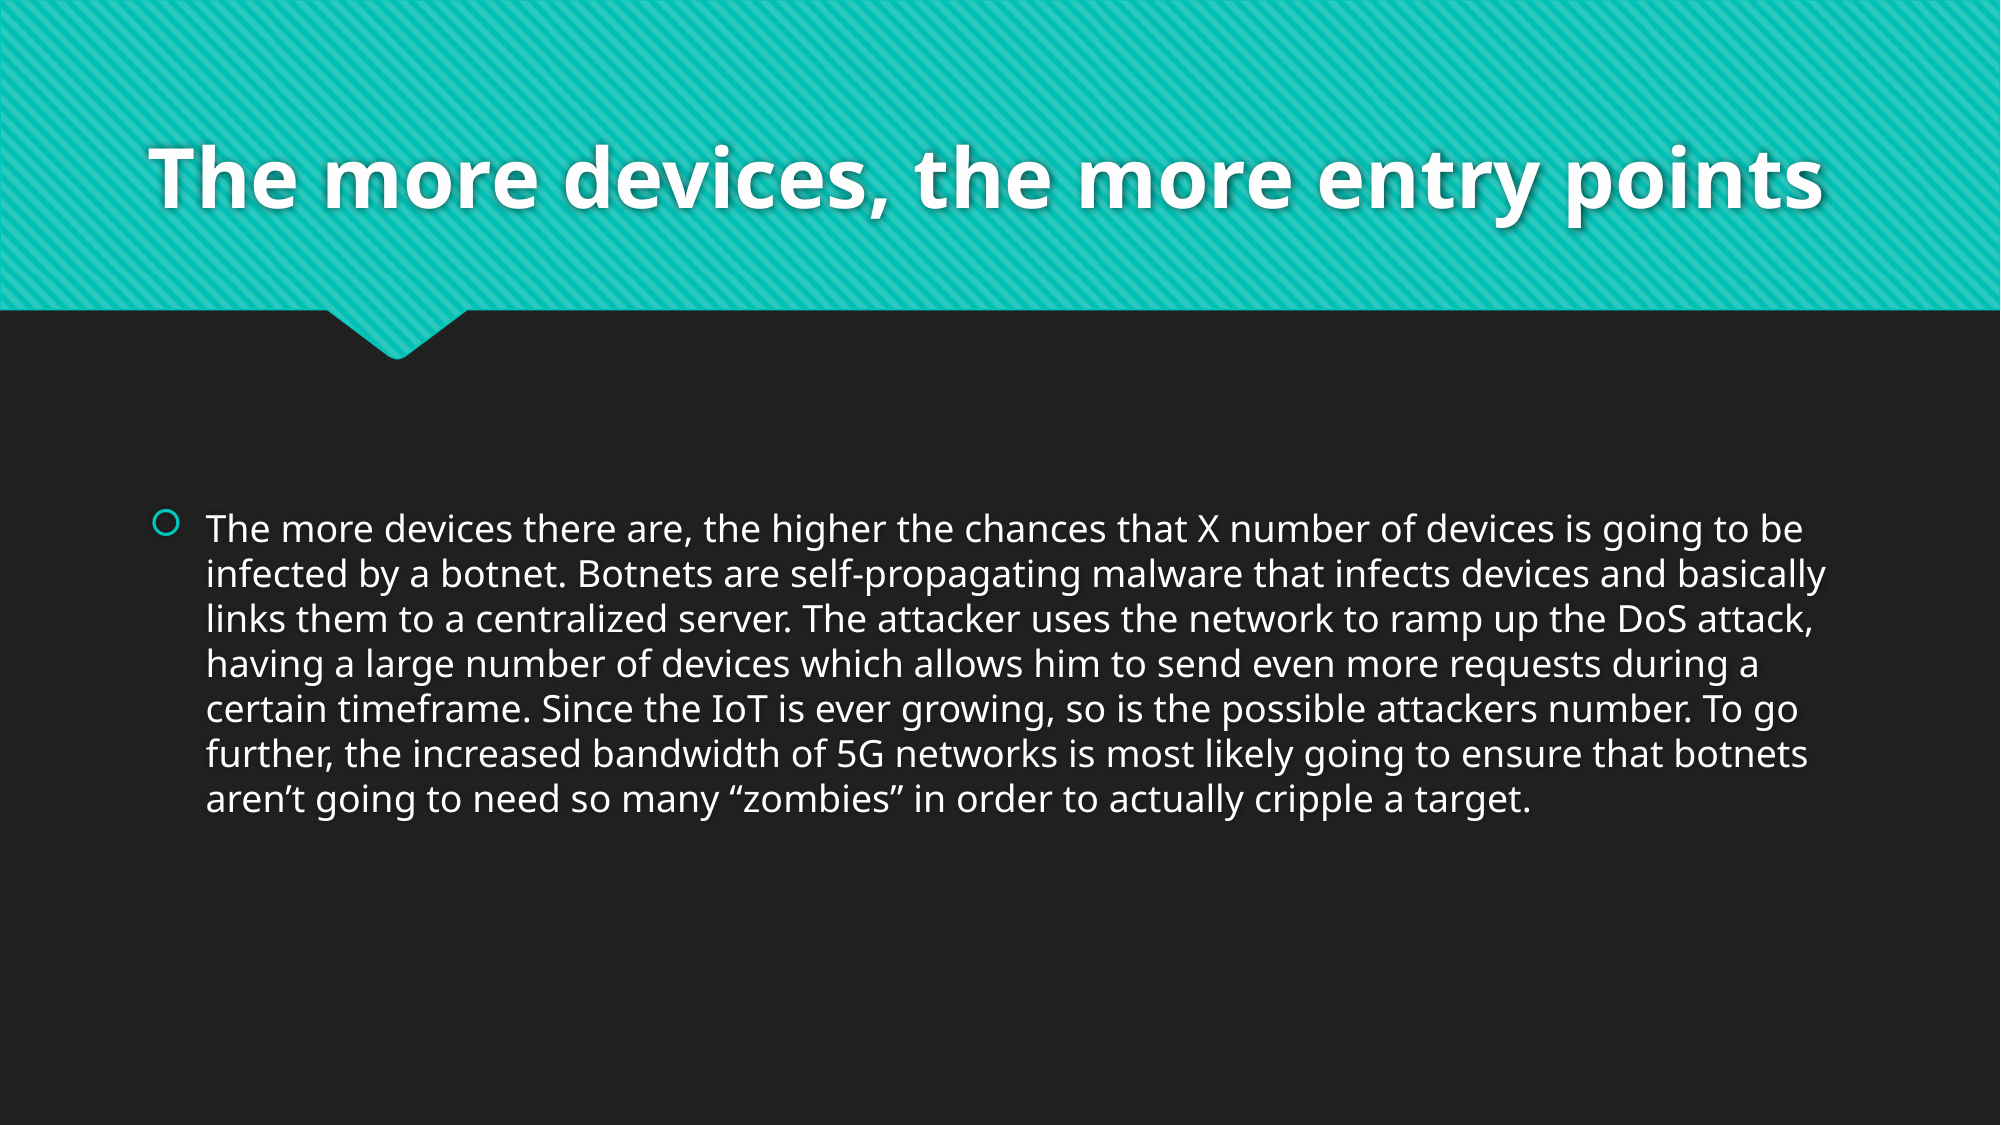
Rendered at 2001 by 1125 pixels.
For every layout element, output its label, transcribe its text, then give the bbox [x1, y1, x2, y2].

title The more devices, the more entry points [132, 73, 1868, 233]
list The more devices there are, the higher the chances that X number of devices is going to be infected by a botnet. Botnets are self-propagating malware that infects devices and basically links them to a centralized server. The attacker uses the network to ramp up the DoS attack, having a large number of devices which allows him to send even more requests during a certain timeframe. Since the IoT is ever growing, so is the possible attackers number. To go further, the increased bandwidth of 5G networks is most likely going to ensure that botnets aren’t going to need so many “zombies” in order to actually cripple a target. [134, 364, 1866, 962]
